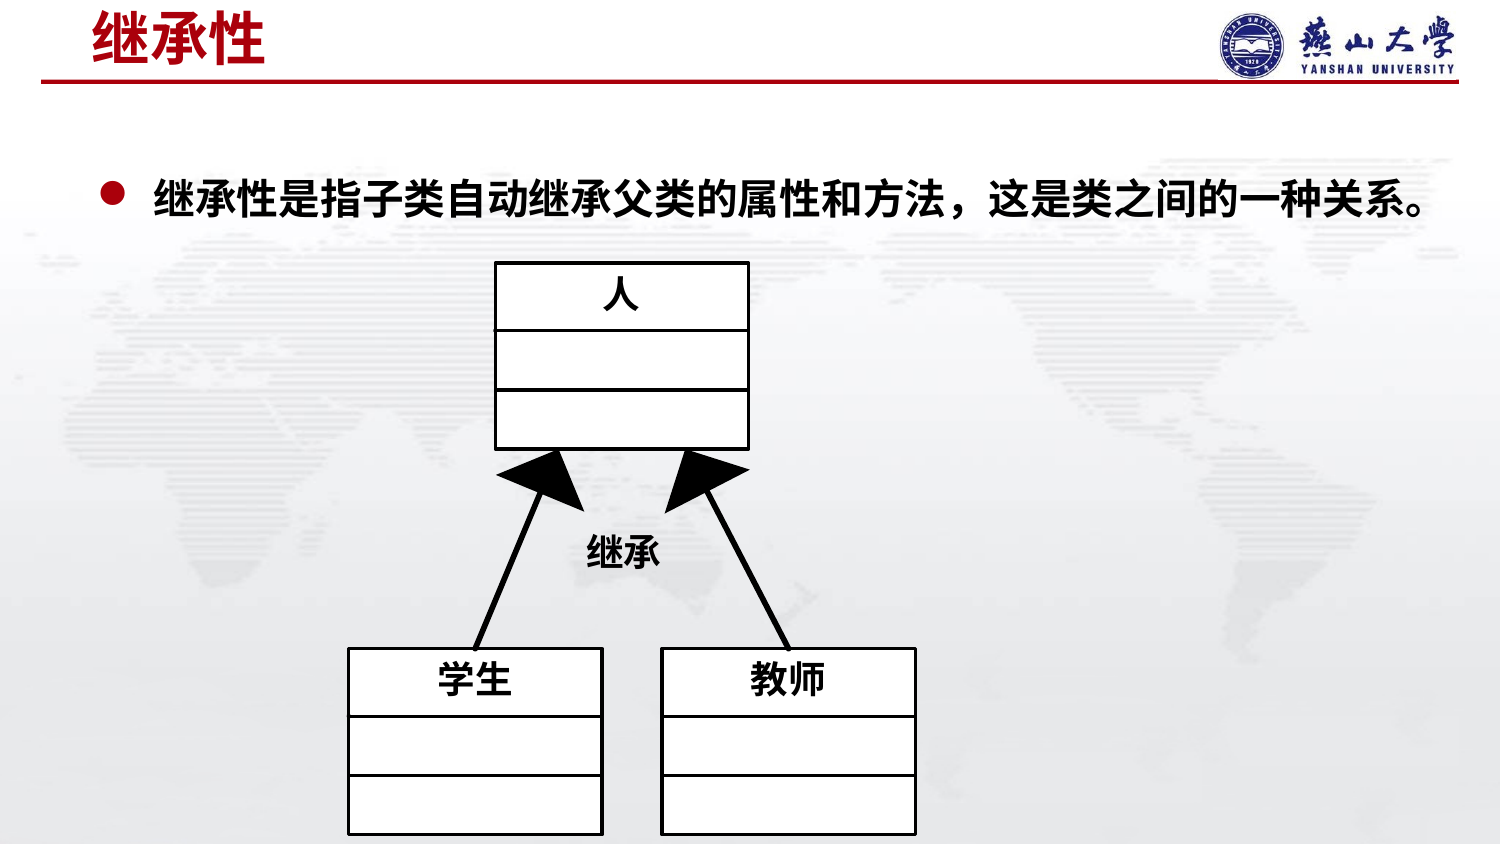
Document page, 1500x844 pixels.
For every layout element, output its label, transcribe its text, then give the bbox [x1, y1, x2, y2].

title 继承性 [76, 2, 873, 71]
list 继承性是指子类自动继承父类的属性和方法，这是类之间的一种关系。 [81, 140, 1429, 757]
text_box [339, 234, 1091, 844]
picture [0, 1, 1500, 844]
